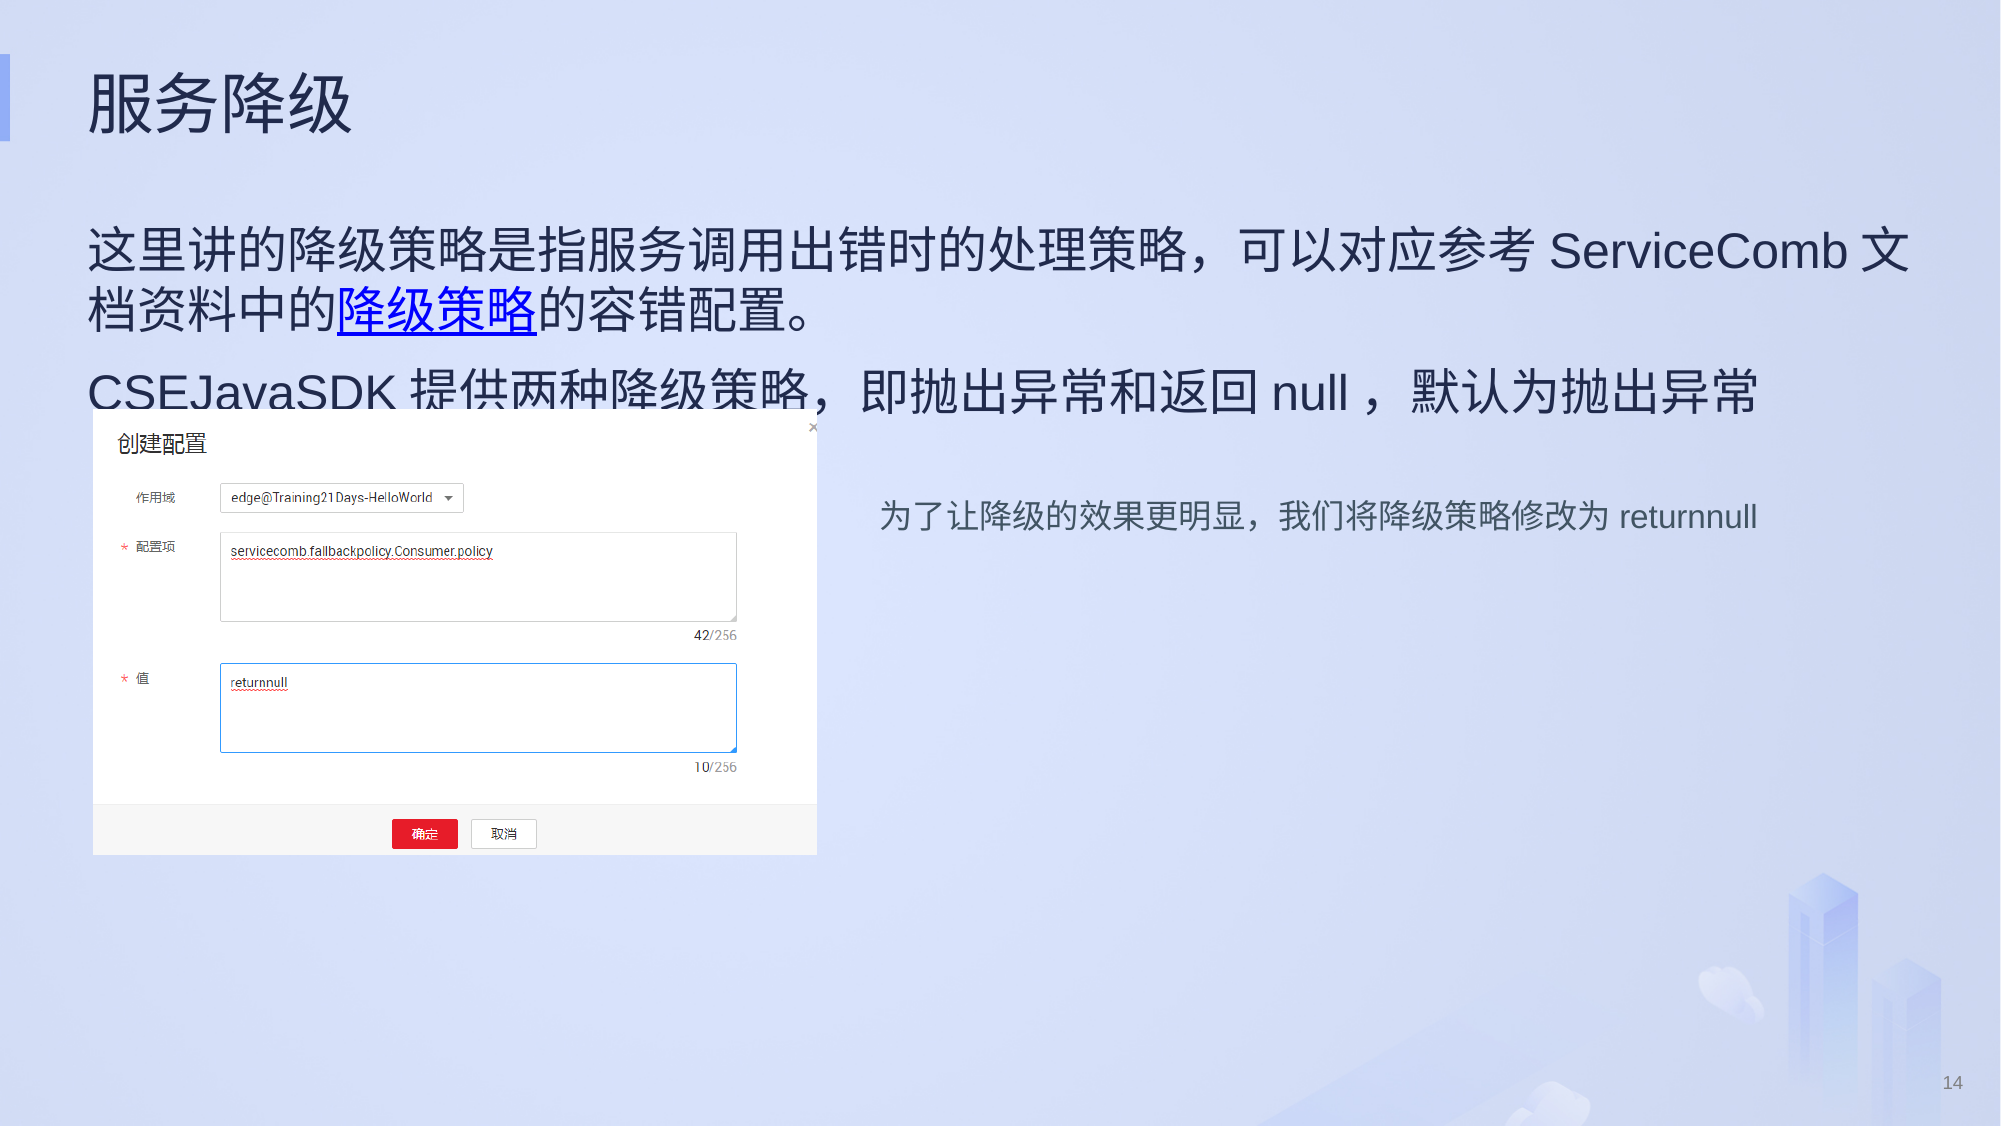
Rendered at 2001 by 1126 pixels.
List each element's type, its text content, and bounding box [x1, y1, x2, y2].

title 服务降级 [66, 53, 1934, 150]
subtitle 这里讲的降级策略是指服务调用出错时的处理策略，可以对应参考ServiceComb文档资料中的降级策略的容错配置。 CSEJavaSDK提供两种降级策略，即抛出异常和返回null，默认为抛出异常 [66, 208, 1934, 1034]
text_box 为了让降级的效果更明显，我们将降级策略修改为returnnull [865, 488, 1799, 543]
picture [0, 0, 2001, 1126]
